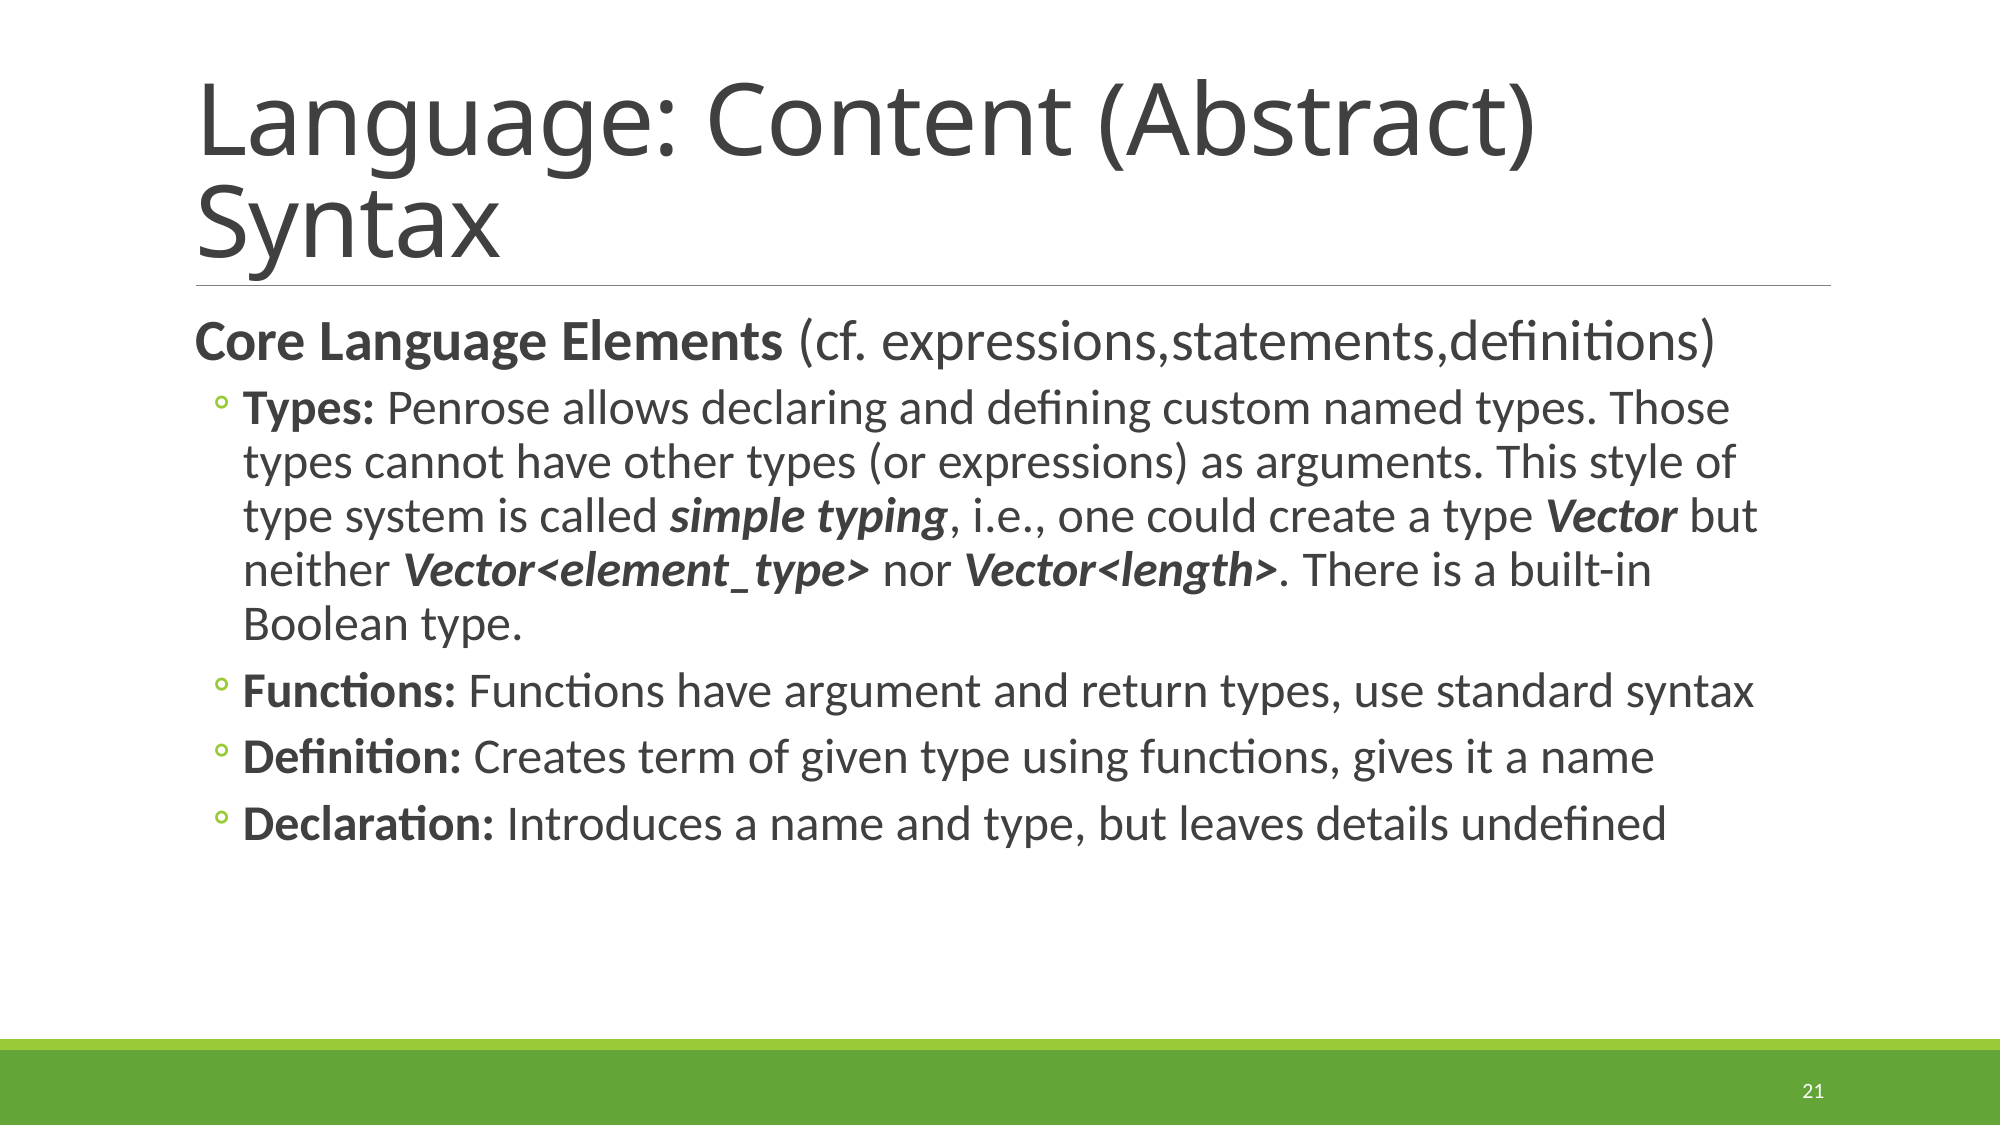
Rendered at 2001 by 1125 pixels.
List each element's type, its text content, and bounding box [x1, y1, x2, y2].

list Core Language Elements (cf. expressions,statements,definitions) Types: Penrose allows declaring and defining custom named types. Those types cannot have other types (or expressions) as arguments. This style of type system is called simple typing, i.e., one could create a type Vector but neither Vector<element_type> nor Vector<length>. There is a built-in Boolean type. Functions: Functions have argument and return types, use standard syntax Definition: Creates term of given type using functions, gives it a name Declaration: Introduces a name and type, but leaves details undefined [180, 302, 1830, 963]
slide_number 21 [1624, 1059, 1840, 1120]
title Language: Content (Abstract) Syntax [180, 47, 1830, 285]
